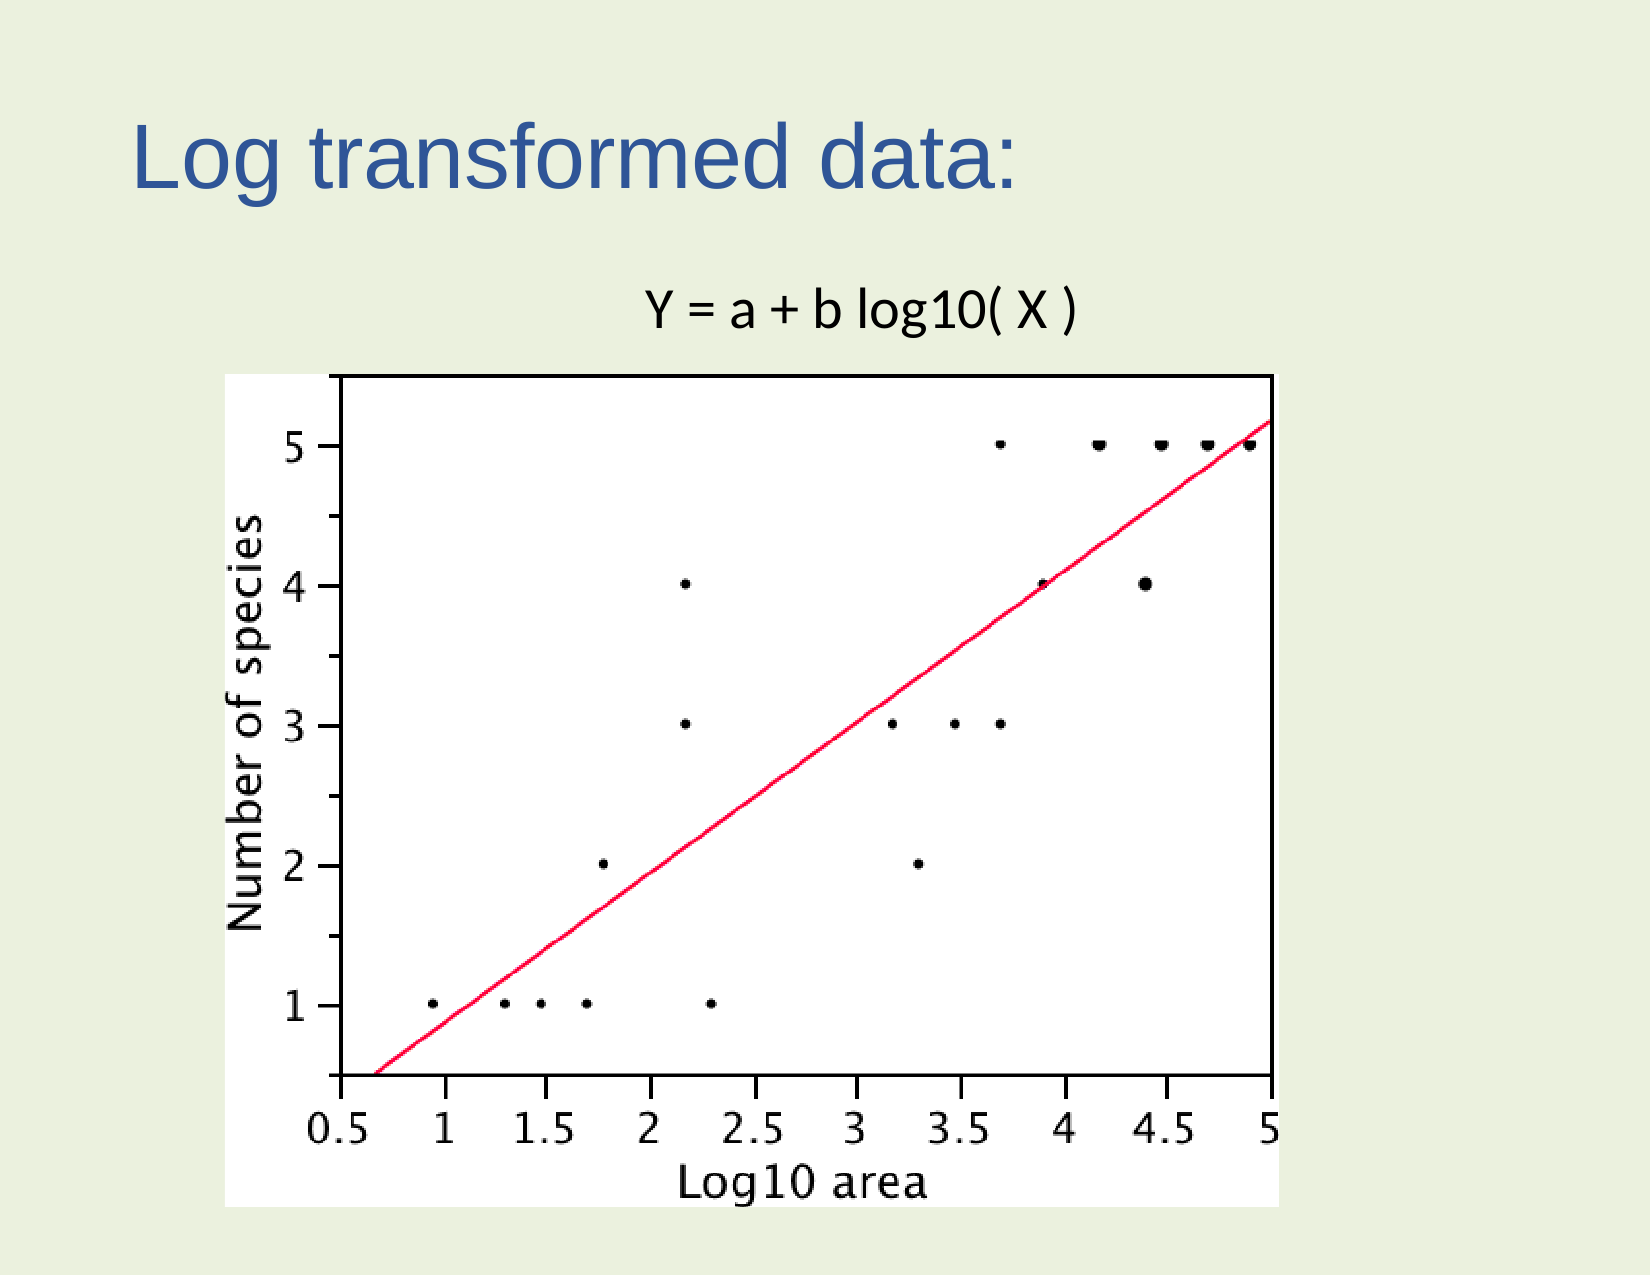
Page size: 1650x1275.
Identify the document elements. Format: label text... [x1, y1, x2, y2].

text_box Y = a + b log10( X ) [630, 262, 1095, 348]
text_box [224, 374, 1279, 1207]
title Log transformed data: [128, 94, 1488, 311]
